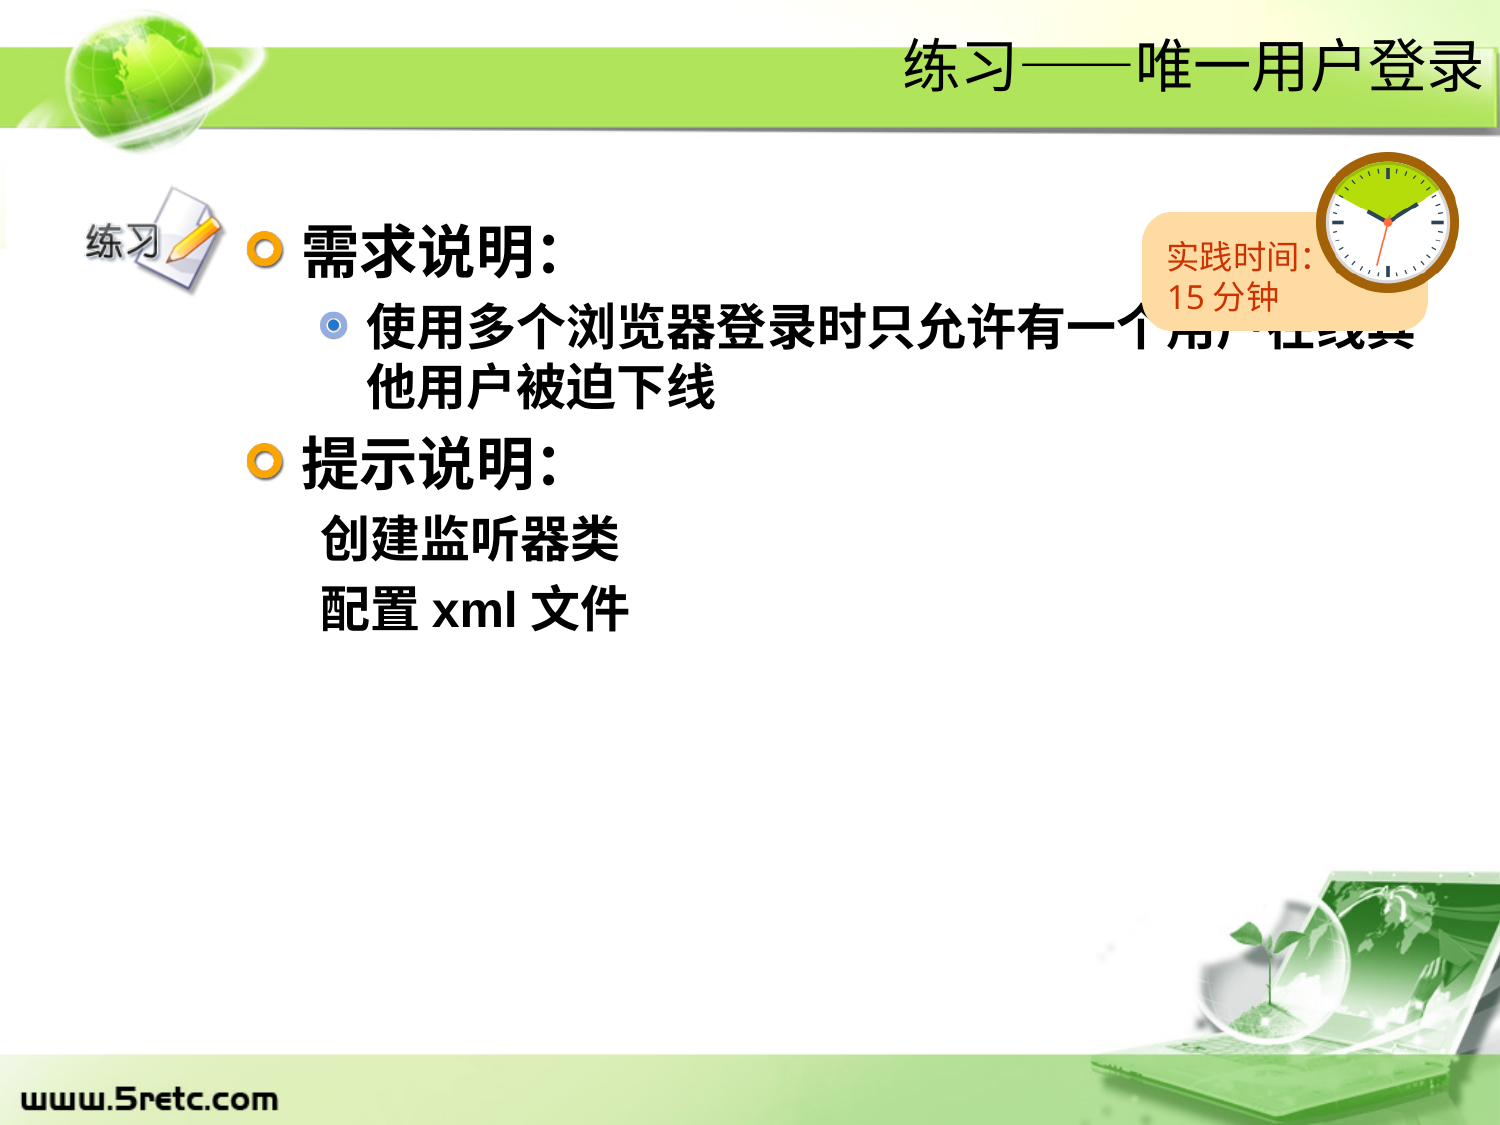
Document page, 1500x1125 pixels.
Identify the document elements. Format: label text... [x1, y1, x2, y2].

text_box 需求说明： 使用多个浏览器登录时只允许有一个用户在线其他用户被迫下线 提示说明： 创建监听器类 配置xml文件 [230, 208, 1461, 1069]
title 练习——唯一用户登录 [644, 0, 1500, 129]
picture [0, 0, 1500, 1125]
